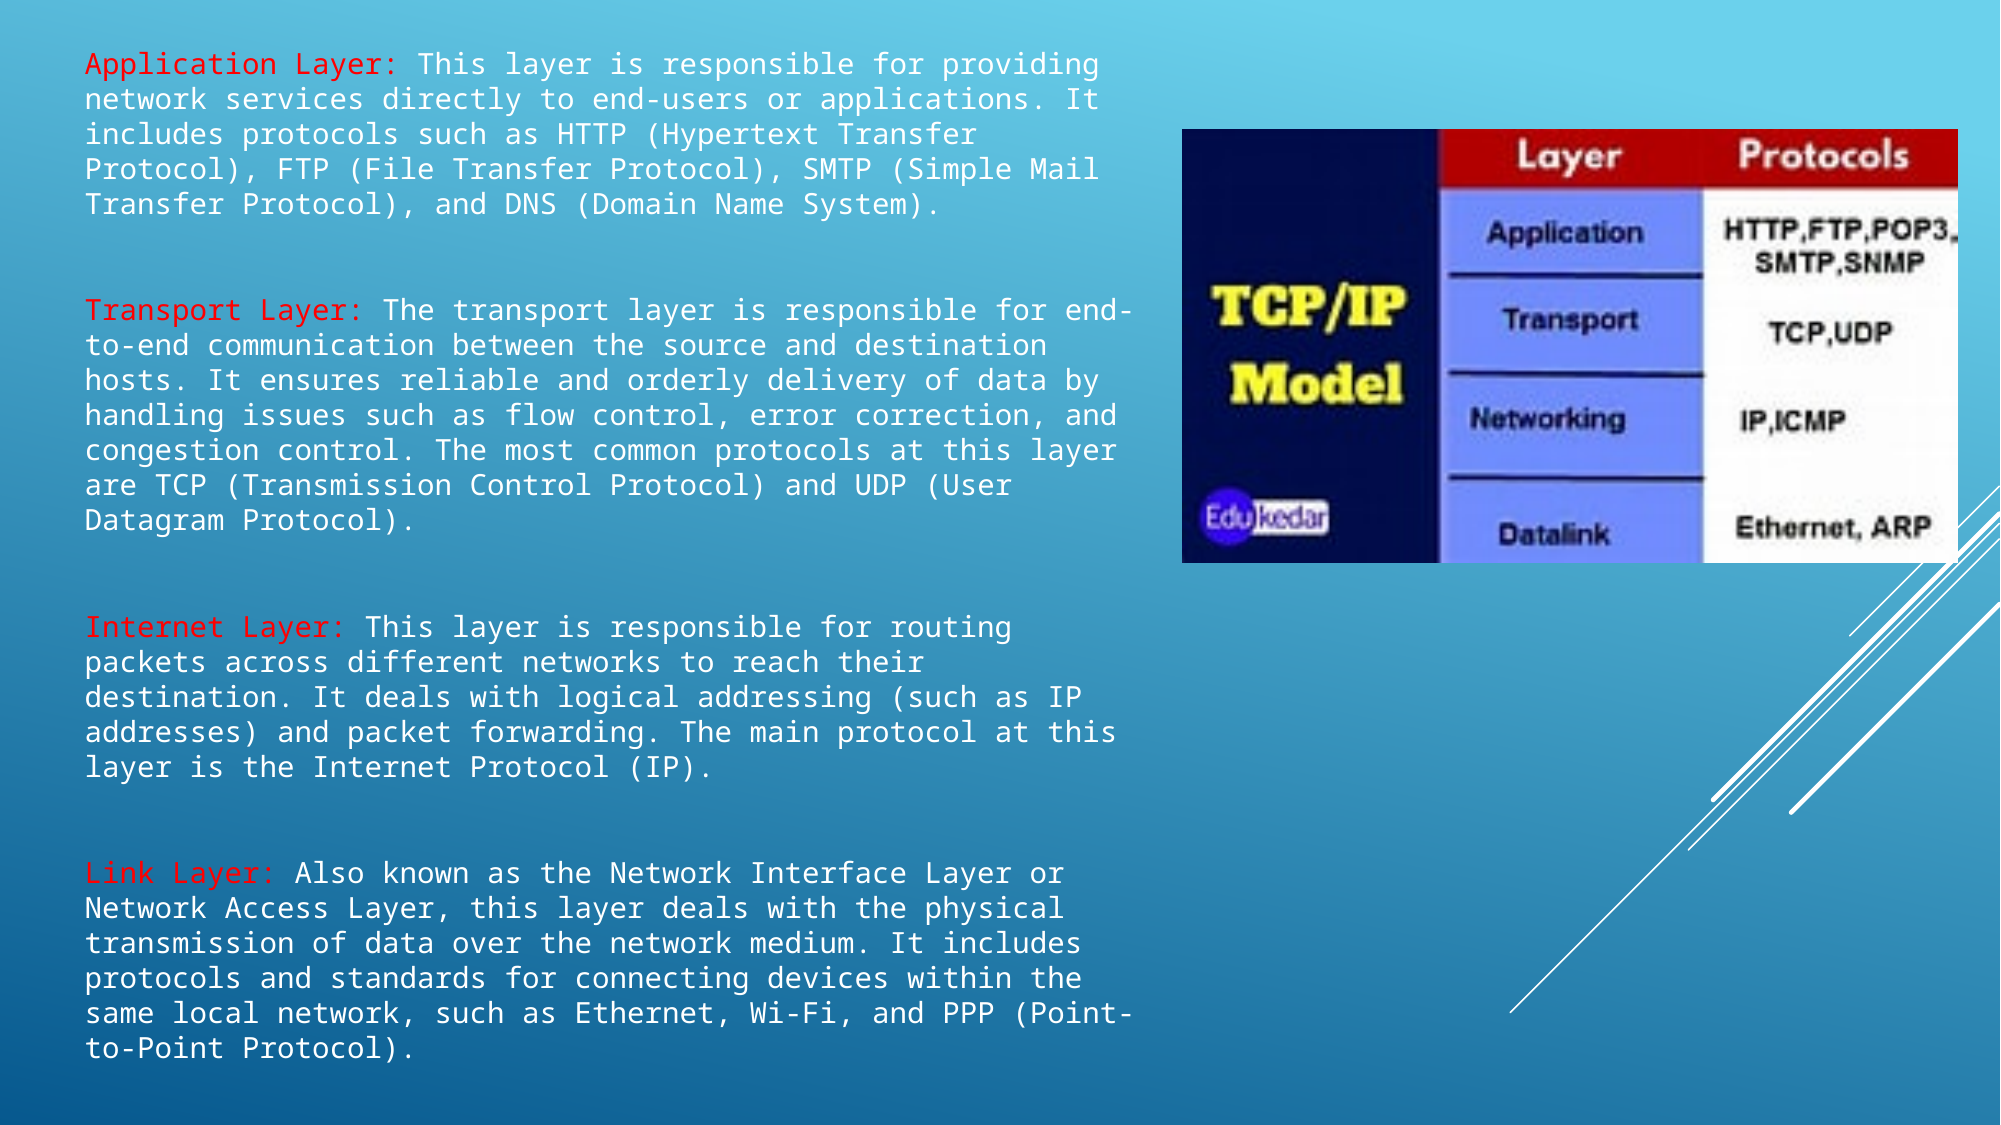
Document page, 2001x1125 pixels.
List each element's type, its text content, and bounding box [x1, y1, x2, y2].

picture [1182, 129, 1958, 563]
list Application Layer: This layer is responsible for providing network services directly to end-users or applications. It includes protocols such as HTTP (Hypertext Transfer Protocol), FTP (File Transfer Protocol), SMTP (Simple Mail Transfer Protocol), and DNS (Domain Name System). Transport Layer: The transport layer is responsible for end-to-end communication between the source and destination hosts. It ensures reliable and orderly delivery of data by handling issues such as flow control, error correction, and congestion control. The most common protocols at this layer are TCP (Transmission Control Protocol) and UDP (User Datagram Protocol). Internet Layer: This layer is responsible for routing packets across different networks to reach their destination. It deals with logical addressing (such as IP addresses) and packet forwarding. The main protocol at this layer is the Internet Protocol (IP). Link Layer: Also known as the Network Interface Layer or Network Access Layer, this layer deals with the physical transmission of data over the network medium. It includes protocols and standards for connecting devices within the same local network, such as Ethernet, Wi-Fi, and PPP (Point-to-Point Protocol). [69, 37, 1166, 1095]
